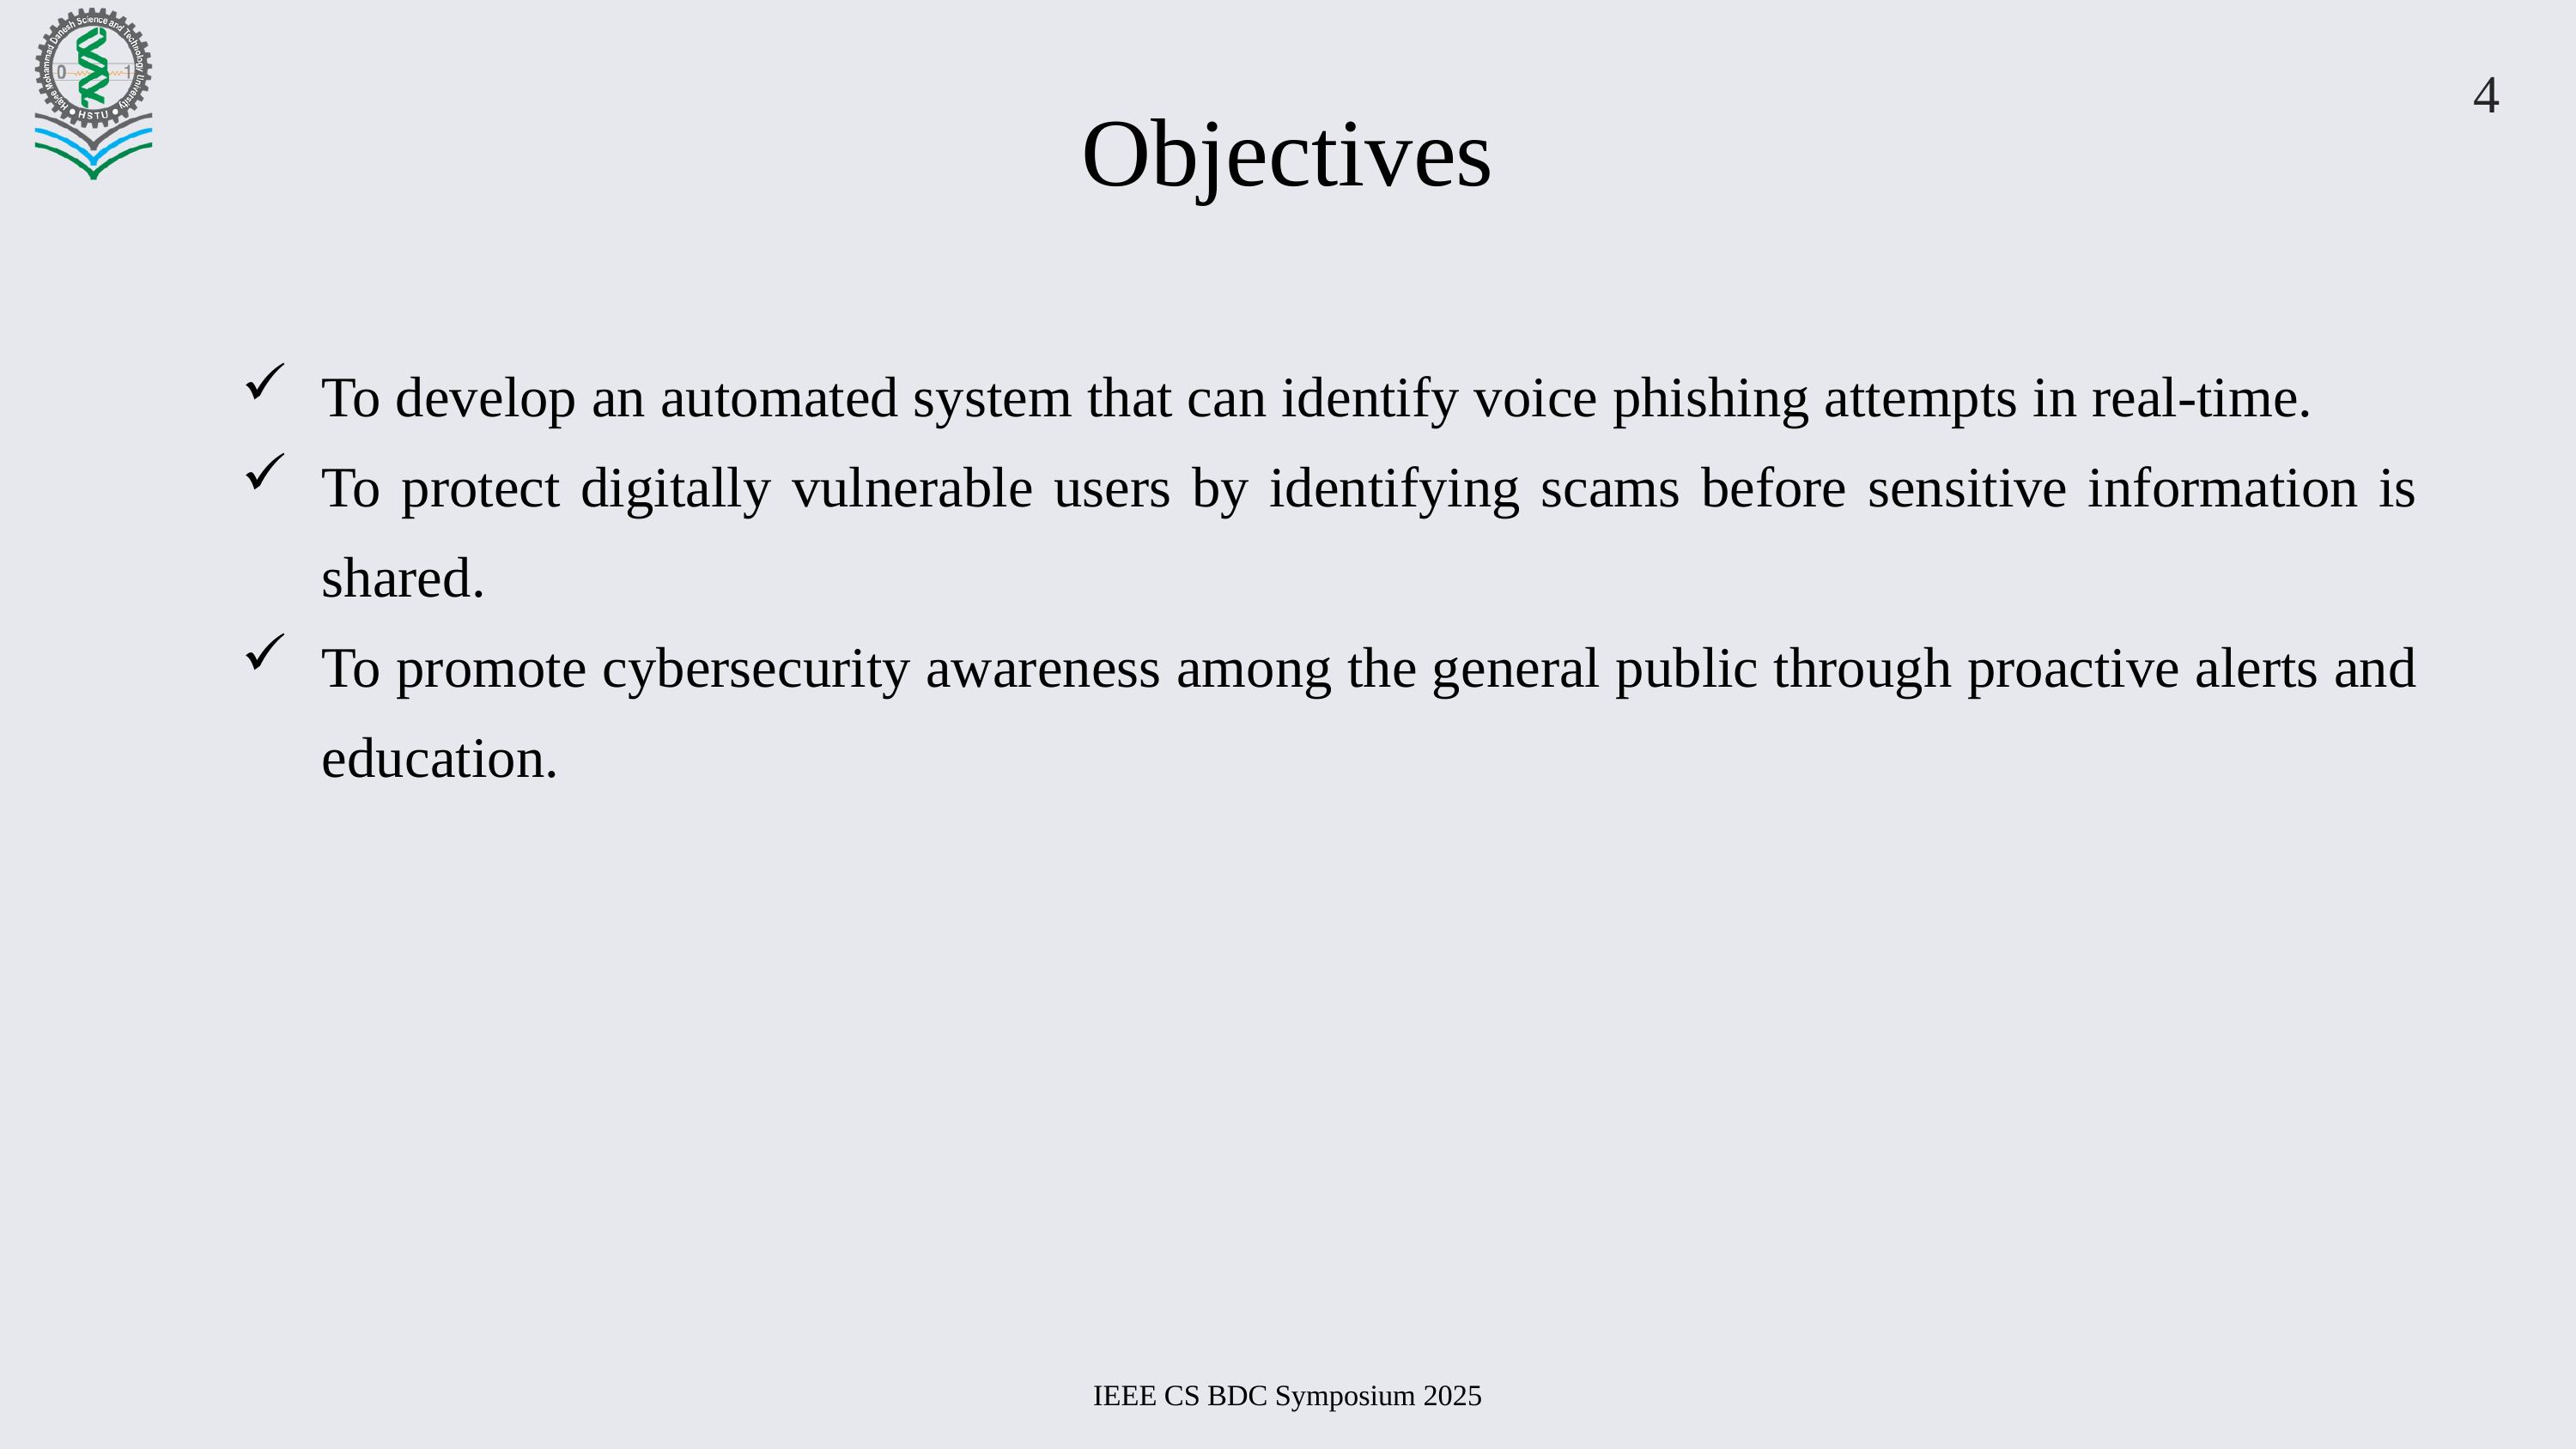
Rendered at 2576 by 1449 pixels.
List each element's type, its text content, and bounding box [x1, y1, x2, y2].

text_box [2421, 33, 2552, 156]
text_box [851, 1369, 1724, 1422]
text_box To develop an automated system that can identify voice phishing attempts in real-time. To protect digitally vulnerable users by identifying scams before sensitive information is shared. To promote cybersecurity awareness among the general public through proactive alerts and education. [187, 337, 2422, 789]
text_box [113, 92, 2463, 219]
picture [0, 0, 189, 189]
